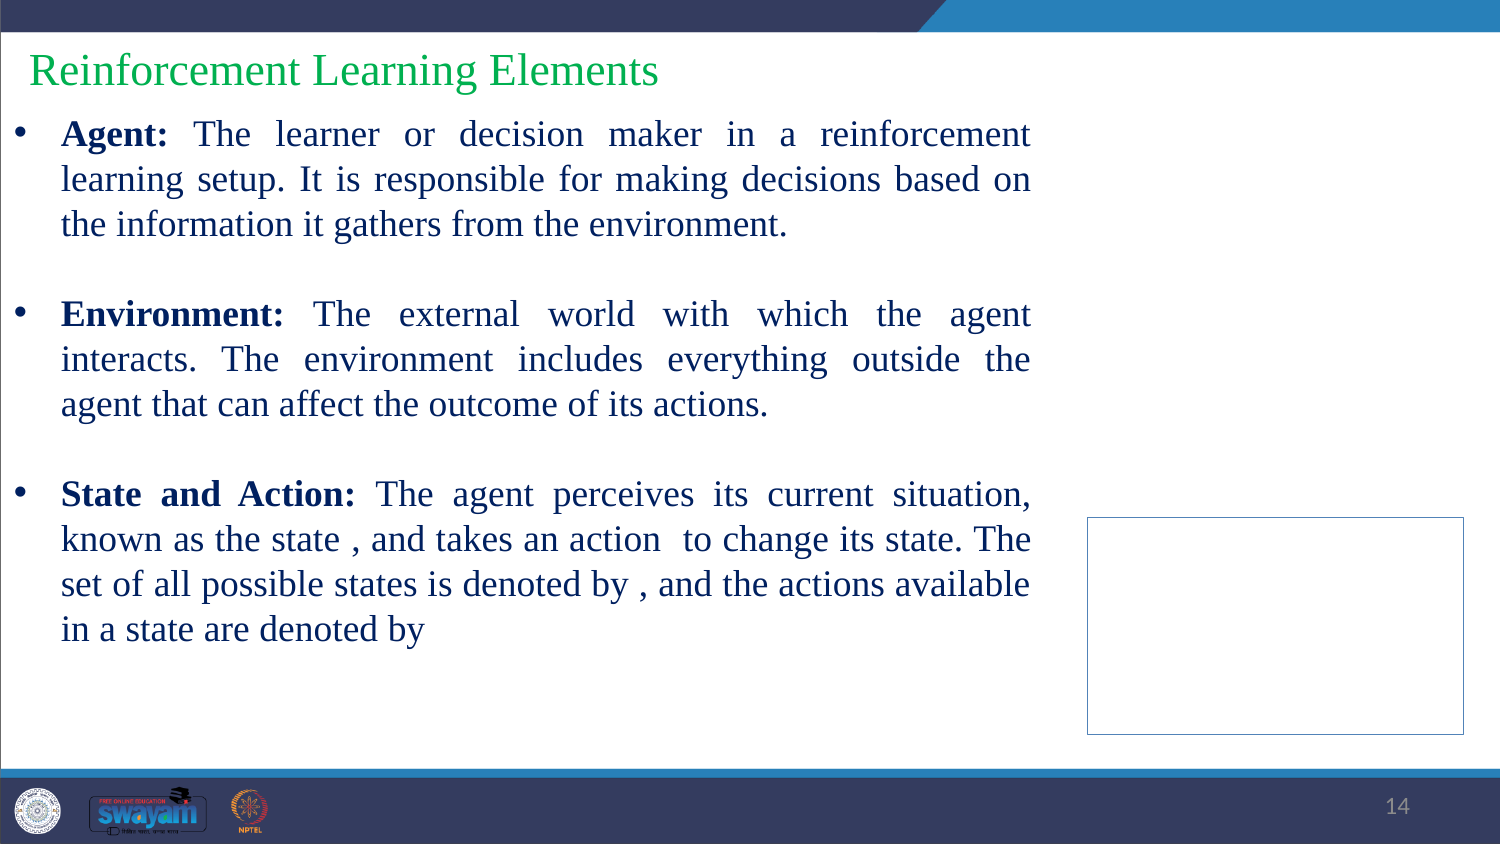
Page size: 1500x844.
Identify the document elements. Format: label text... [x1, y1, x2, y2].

picture [0, 0, 1500, 844]
slide_number 14 [1074, 782, 1425, 827]
text_box Reinforcement Learning Elements [13, 32, 750, 102]
